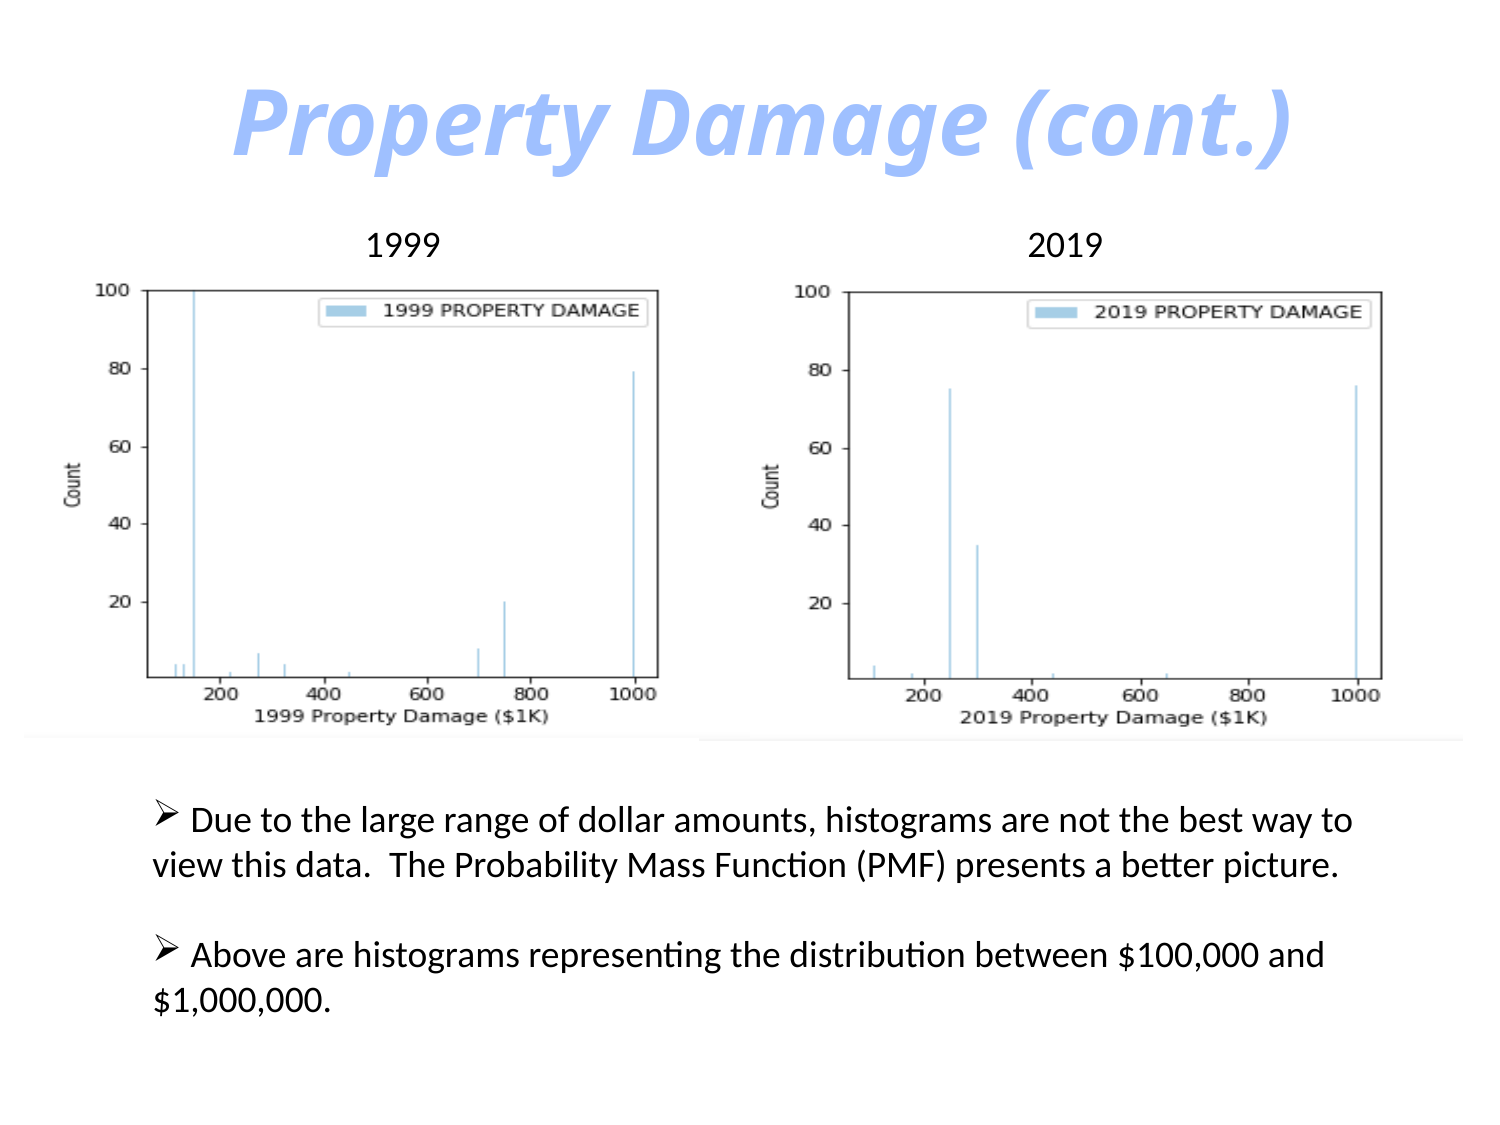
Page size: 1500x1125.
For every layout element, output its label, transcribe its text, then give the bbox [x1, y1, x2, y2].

picture [24, 262, 1463, 741]
text_box 2019 [1012, 212, 1138, 260]
title Property Damage (cont.) [125, 37, 1400, 201]
text_box 1999 [350, 212, 475, 260]
text_box Due to the large range of dollar amounts, histograms are not the best way to view this data. The Probability Mass Function (PMF) presents a better picture. Above are histograms representing the distribution between $100,000 and $1,000,000. [137, 787, 1388, 1073]
